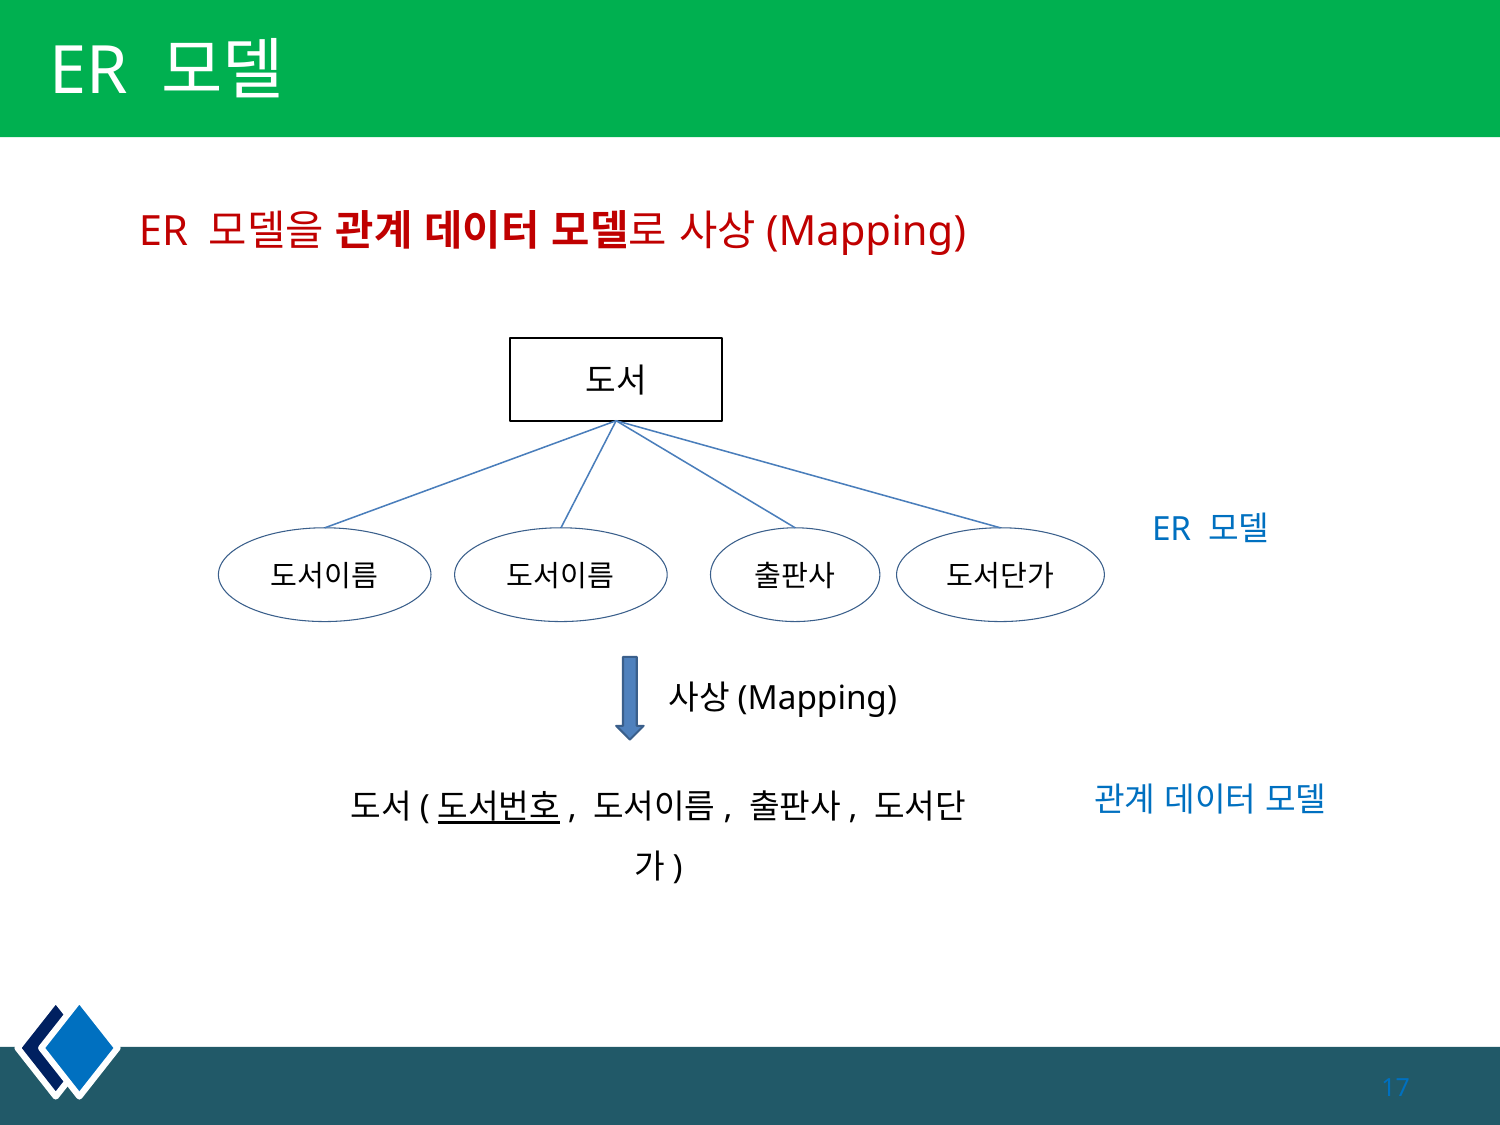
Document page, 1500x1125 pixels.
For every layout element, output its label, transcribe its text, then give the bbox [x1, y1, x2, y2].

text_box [324, 420, 559, 529]
slide_number 17 [1340, 1058, 1425, 1119]
text_box ER 모델 [1104, 499, 1317, 555]
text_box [617, 420, 1001, 529]
text_box 도서이름 [452, 536, 670, 624]
text_box 도서이름 [216, 525, 434, 624]
text_box ER 모델을 관계 데이터 모델로 사상(Mapping) [123, 196, 1046, 262]
text_box 도서(도서번호, 도서이름, 출판사, 도서단가) [312, 757, 1004, 893]
text_box 관계 데이터 모델 [1033, 770, 1388, 825]
text_box 도서 [508, 336, 724, 419]
text_box [614, 654, 646, 742]
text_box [560, 420, 617, 529]
text_box 출판사 [708, 536, 882, 624]
text_box 사상(Mapping) [653, 668, 914, 724]
title ER 모델 [0, 0, 939, 138]
text_box 도서단가 [894, 525, 1107, 624]
